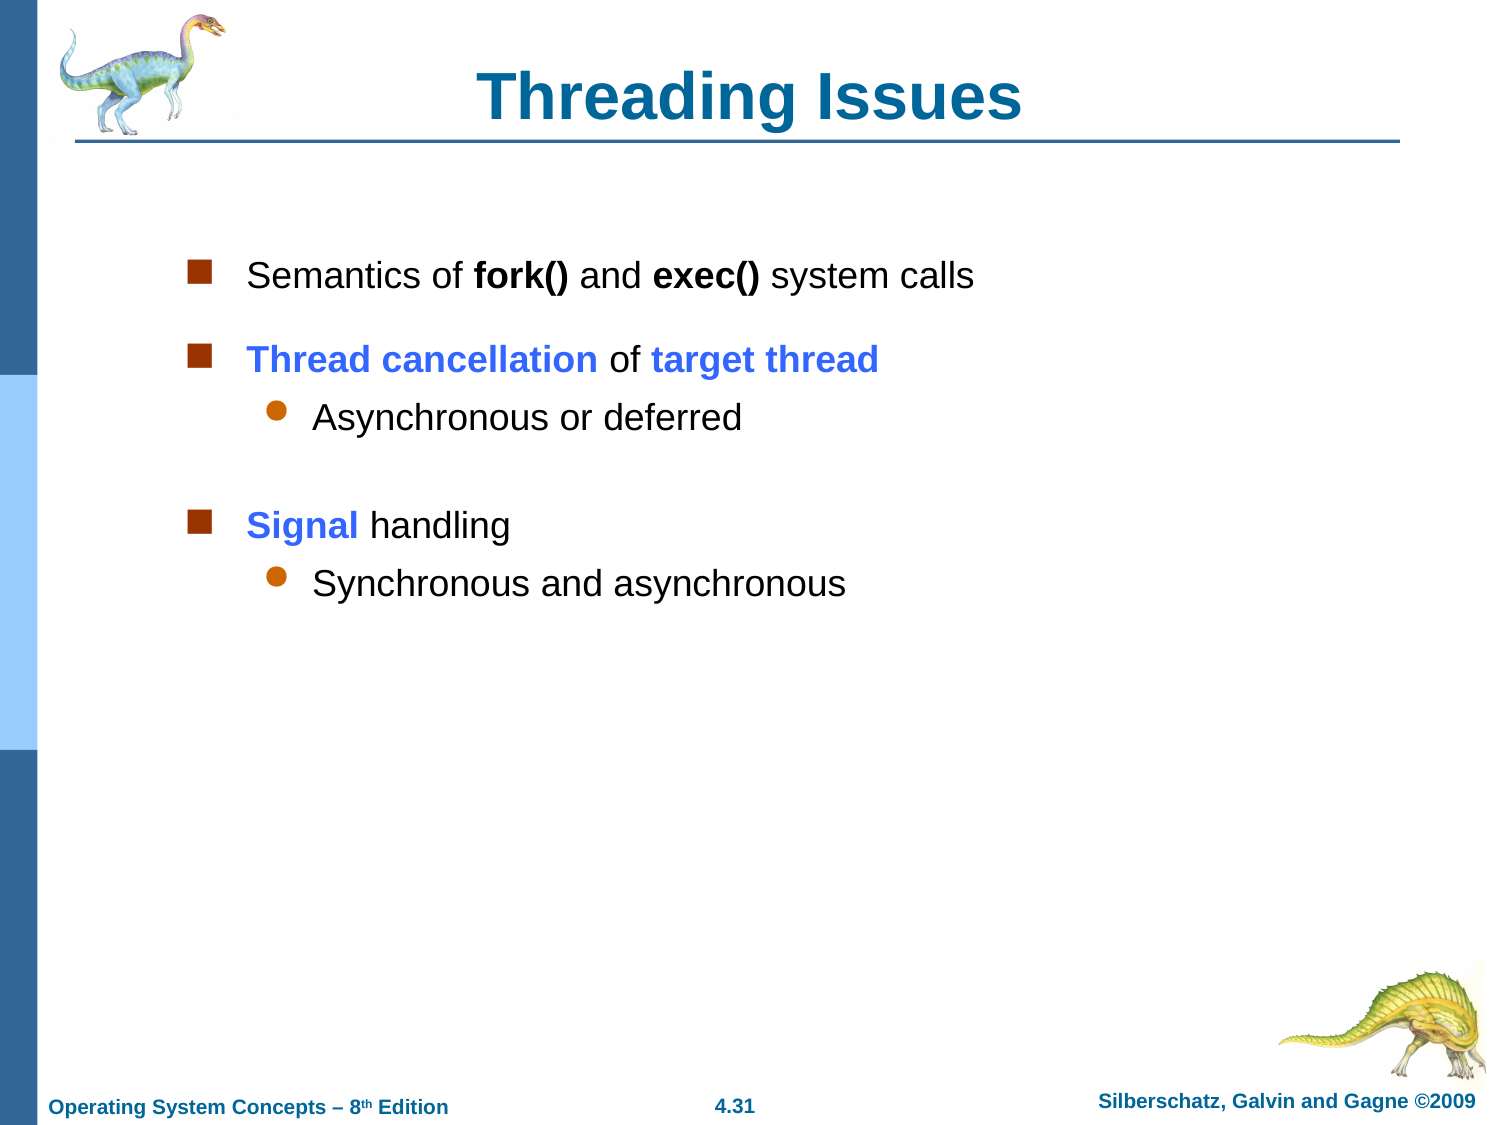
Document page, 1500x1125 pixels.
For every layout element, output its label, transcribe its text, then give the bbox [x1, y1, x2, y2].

title Threading Issues [74, 45, 1426, 141]
picture [1275, 959, 1486, 1090]
picture [1415, 1093, 1423, 1098]
list Semantics of fork() and exec() system calls Thread cancellation of target thread Asynchronous or deferred Signal handling Synchronous and asynchronous [175, 243, 1382, 980]
picture [46, 0, 244, 149]
